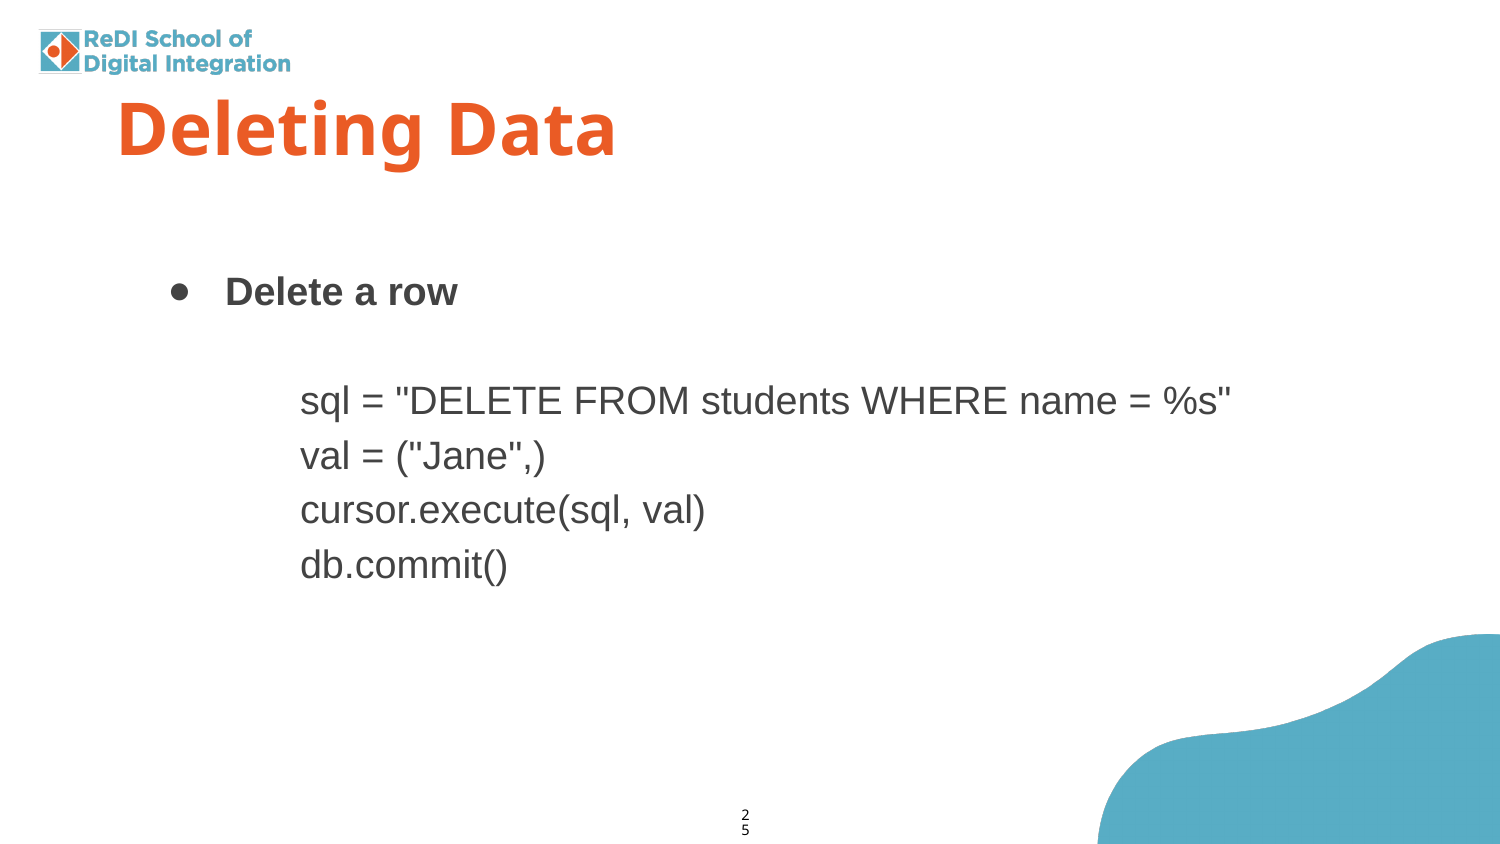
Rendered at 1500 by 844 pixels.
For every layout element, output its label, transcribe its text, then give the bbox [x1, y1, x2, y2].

picture [1097, 634, 1500, 844]
list Delete a row sql = "DELETE FROM students WHERE name = %s" val = ("Jane",) cursor.execute(sql, val) db.commit() [146, 256, 1415, 741]
picture [38, 27, 291, 75]
text_box Deleting Data [109, 93, 1332, 175]
slide_number ‹#› [738, 333, 761, 829]
